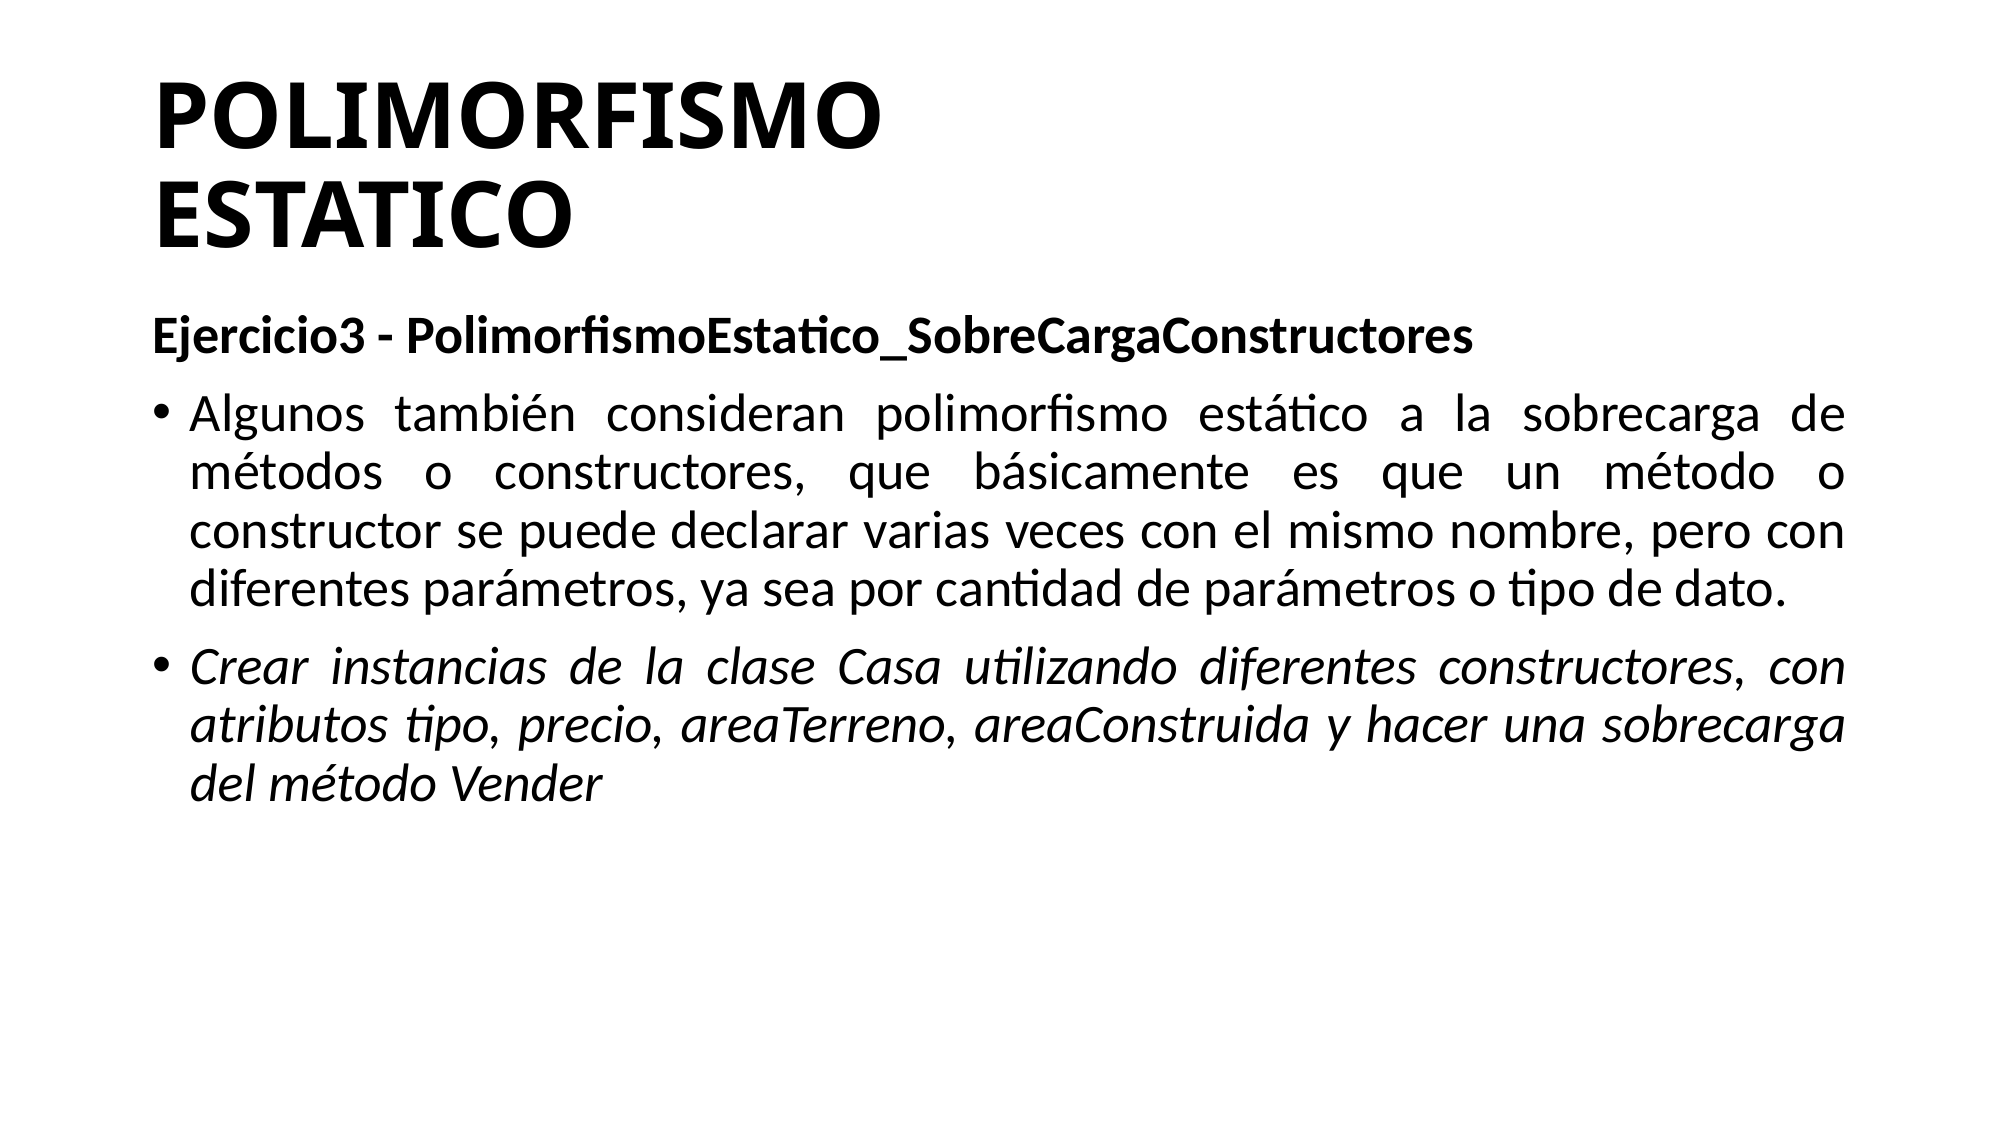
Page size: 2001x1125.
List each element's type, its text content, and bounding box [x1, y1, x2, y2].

title POLIMORFISMO ESTATICO [137, 59, 1163, 278]
list Ejercicio3 - PolimorfismoEstatico_SobreCargaConstructores Algunos también consideran polimorfismo estático a la sobrecarga de métodos o constructores, que básicamente es que un método o constructor se puede declarar varias veces con el mismo nombre, pero con diferentes parámetros, ya sea por cantidad de parámetros o tipo de dato. Crear instancias de la clase Casa utilizando diferentes constructores, con atributos tipo, precio, areaTerreno, areaConstruida y hacer una sobrecarga del método Vender [137, 299, 1863, 848]
